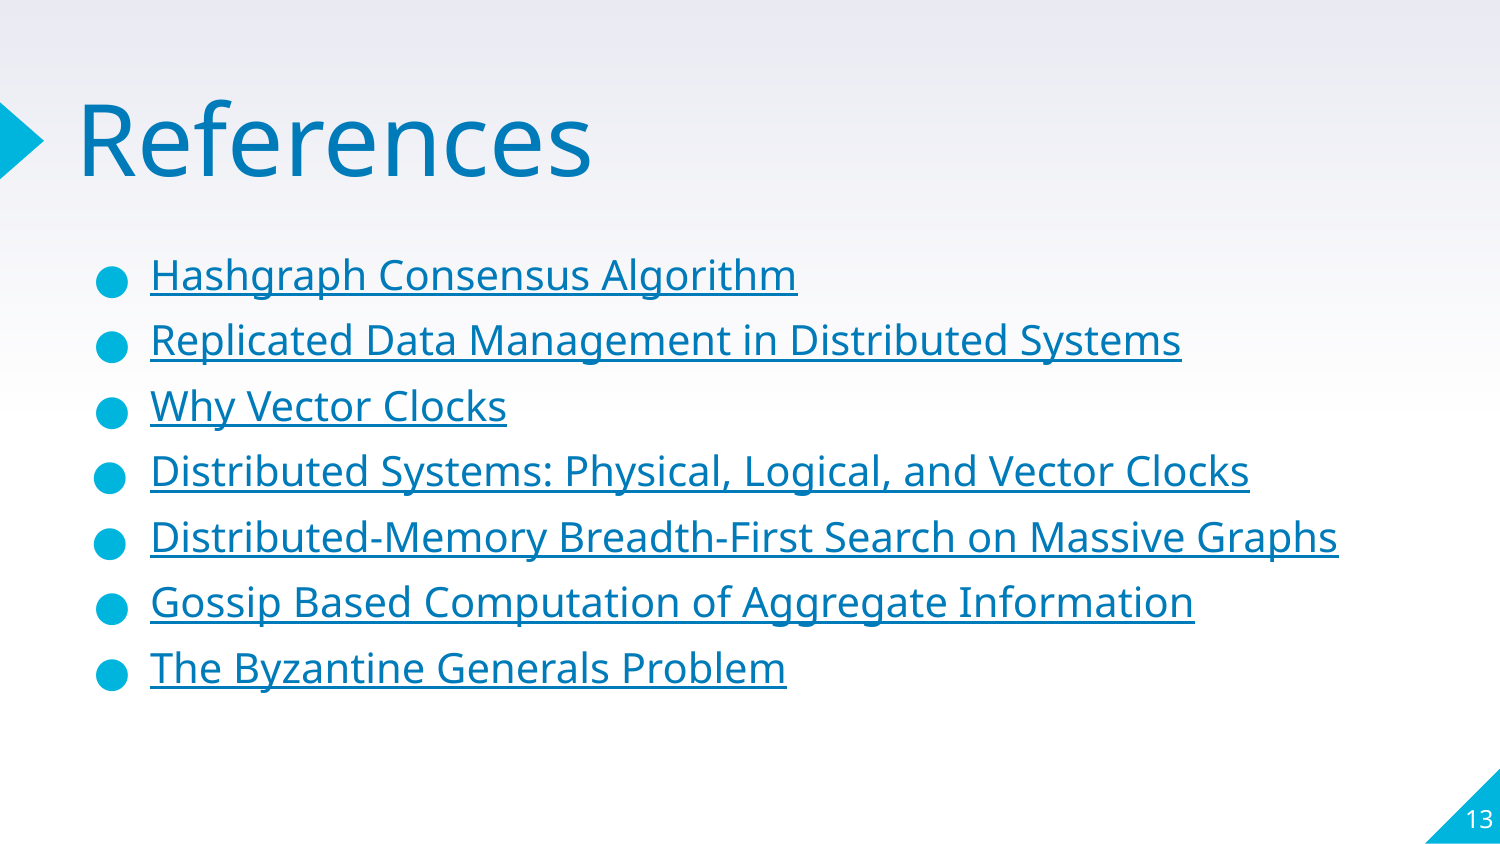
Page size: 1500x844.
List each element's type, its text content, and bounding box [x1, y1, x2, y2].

slide_number ‹#› [1418, 760, 1494, 838]
list Hashgraph Consensus Algorithm Replicated Data Management in Distributed Systems Why Vector Clocks Distributed Systems: Physical, Logical, and Vector Clocks Distributed-Memory Breadth-First Search on Massive Graphs Gossip Based Computation of Aggregate Information The Byzantine Generals Problem [75, 239, 1419, 674]
title References [75, 99, 1000, 216]
